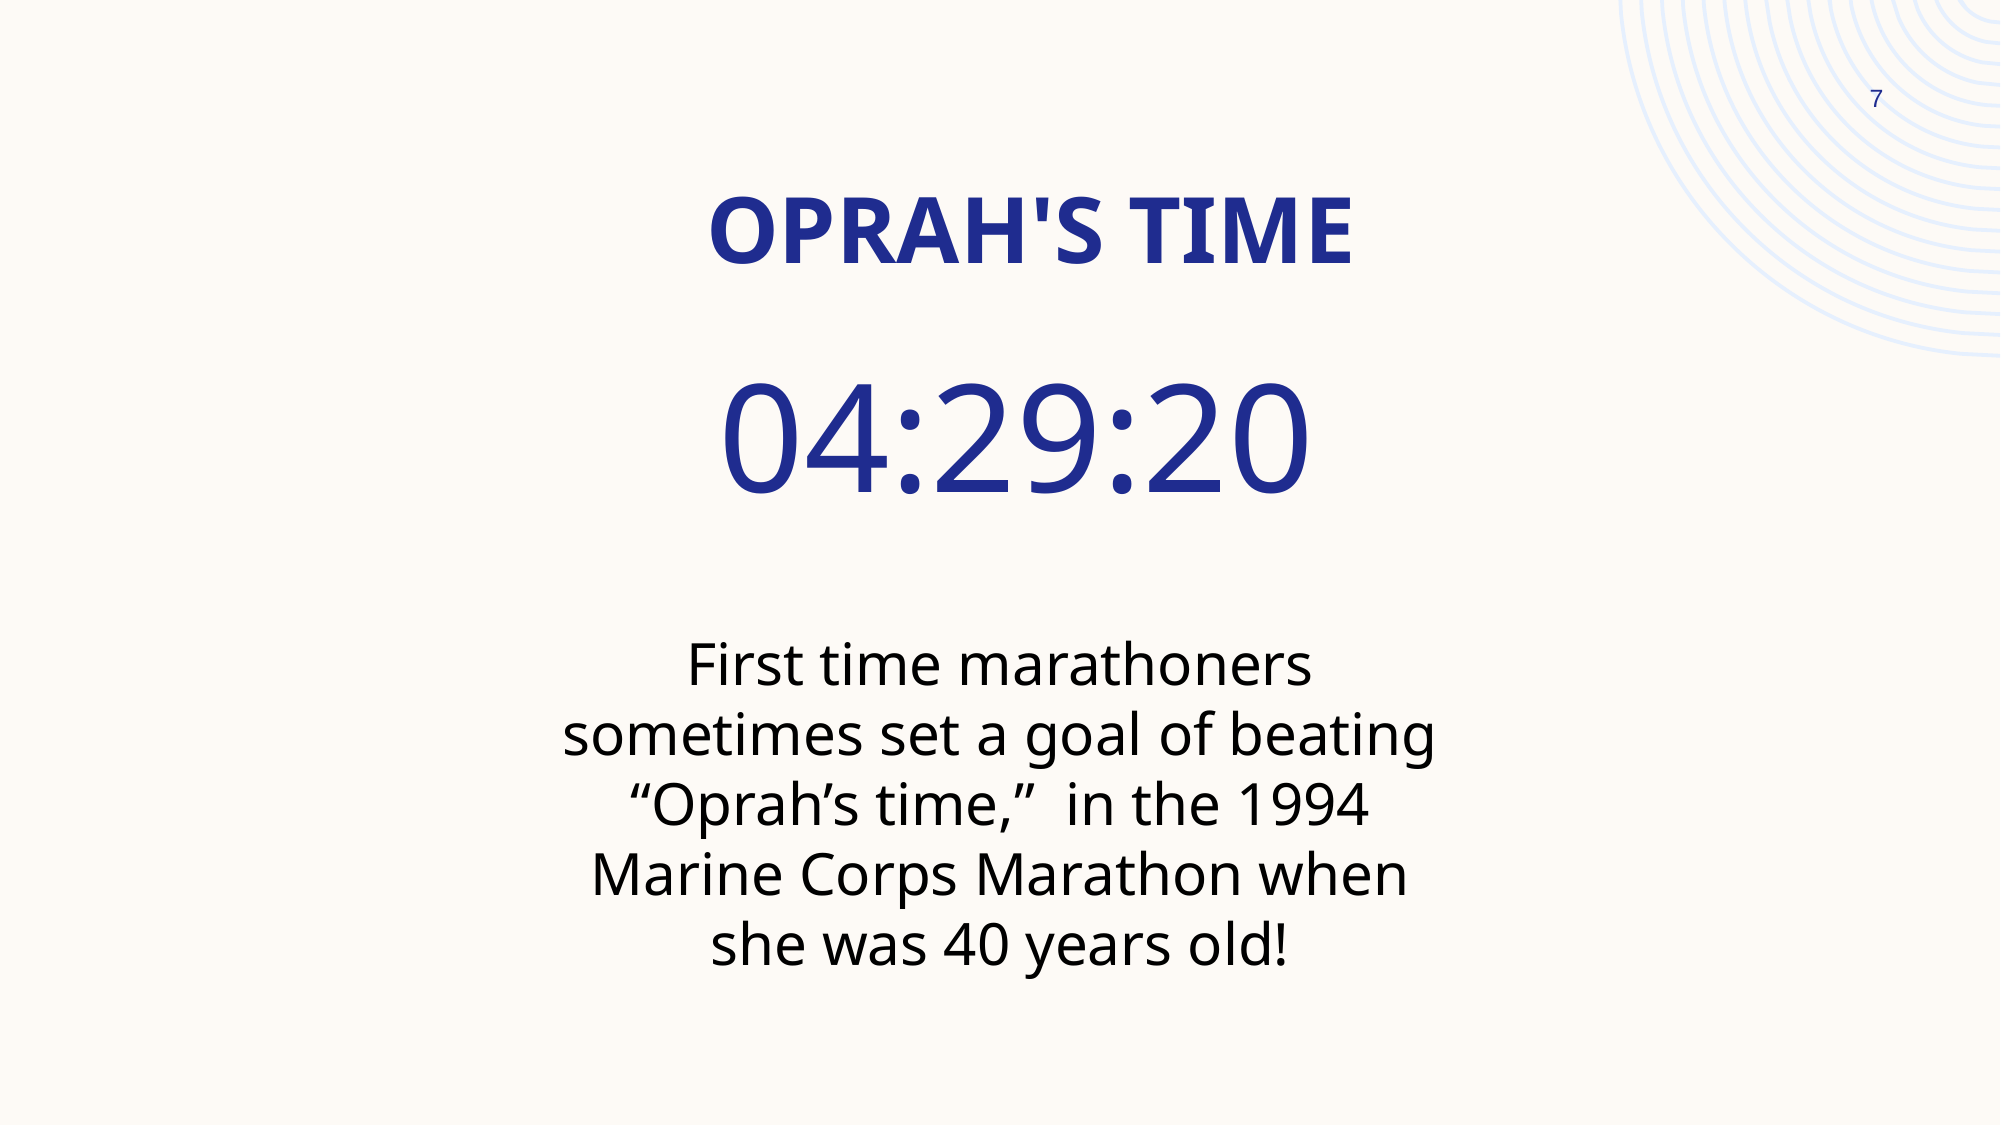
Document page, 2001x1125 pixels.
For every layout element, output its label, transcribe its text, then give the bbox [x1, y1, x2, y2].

title Oprah's time [155, 164, 1907, 291]
text_box First time marathoners sometimes set a goal of beating “Oprah’s time,” in the 1994 Marine Corps Marathon when she was 40 years old! [542, 619, 1458, 985]
list 04:29:20 [703, 335, 1356, 526]
slide_number 7 [1795, 75, 1958, 120]
